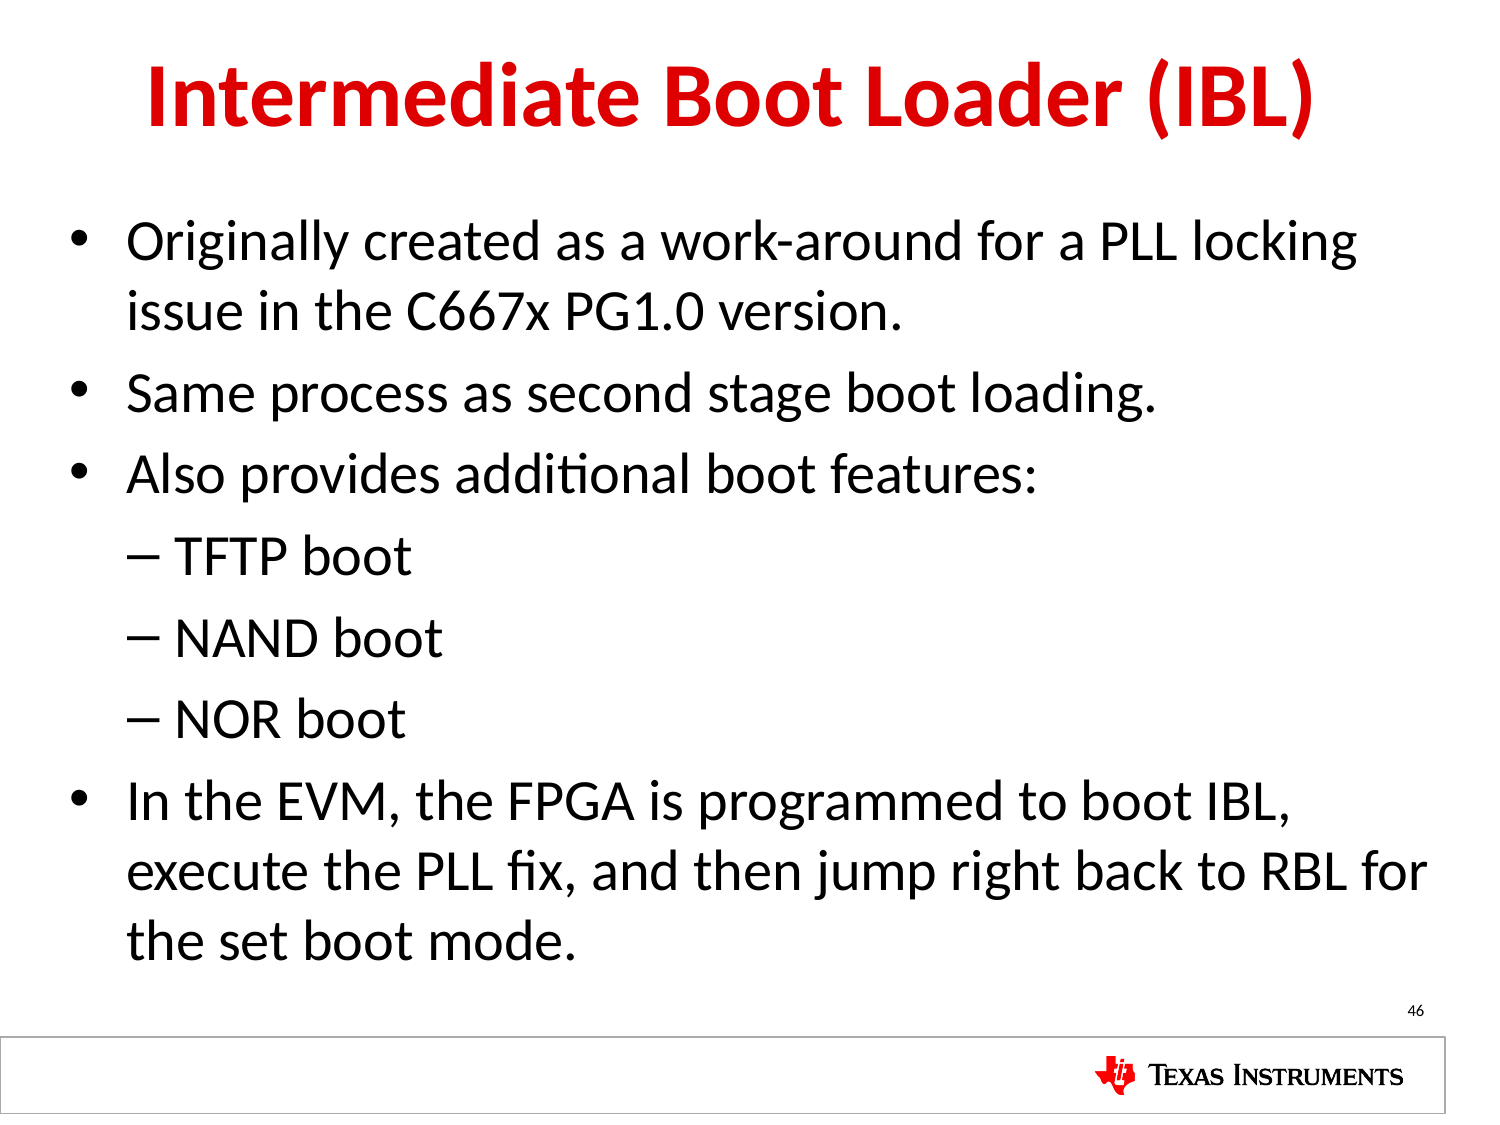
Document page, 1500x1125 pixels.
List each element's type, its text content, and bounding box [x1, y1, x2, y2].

picture [1095, 1063, 1403, 1095]
title Intermediate Boot Loader (IBL) [37, 23, 1426, 158]
list Originally created as a work-around for a PLL locking issue in the C667x PG1.0 version. Same process as second stage boot loading. Also provides additional boot features: TFTP boot NAND boot NOR boot In the EVM, the FPGA is programmed to boot IBL, execute the PLL fix, and then jump right back to RBL for the set boot mode. [54, 194, 1451, 1063]
slide_number 46 [1089, 992, 1440, 1027]
